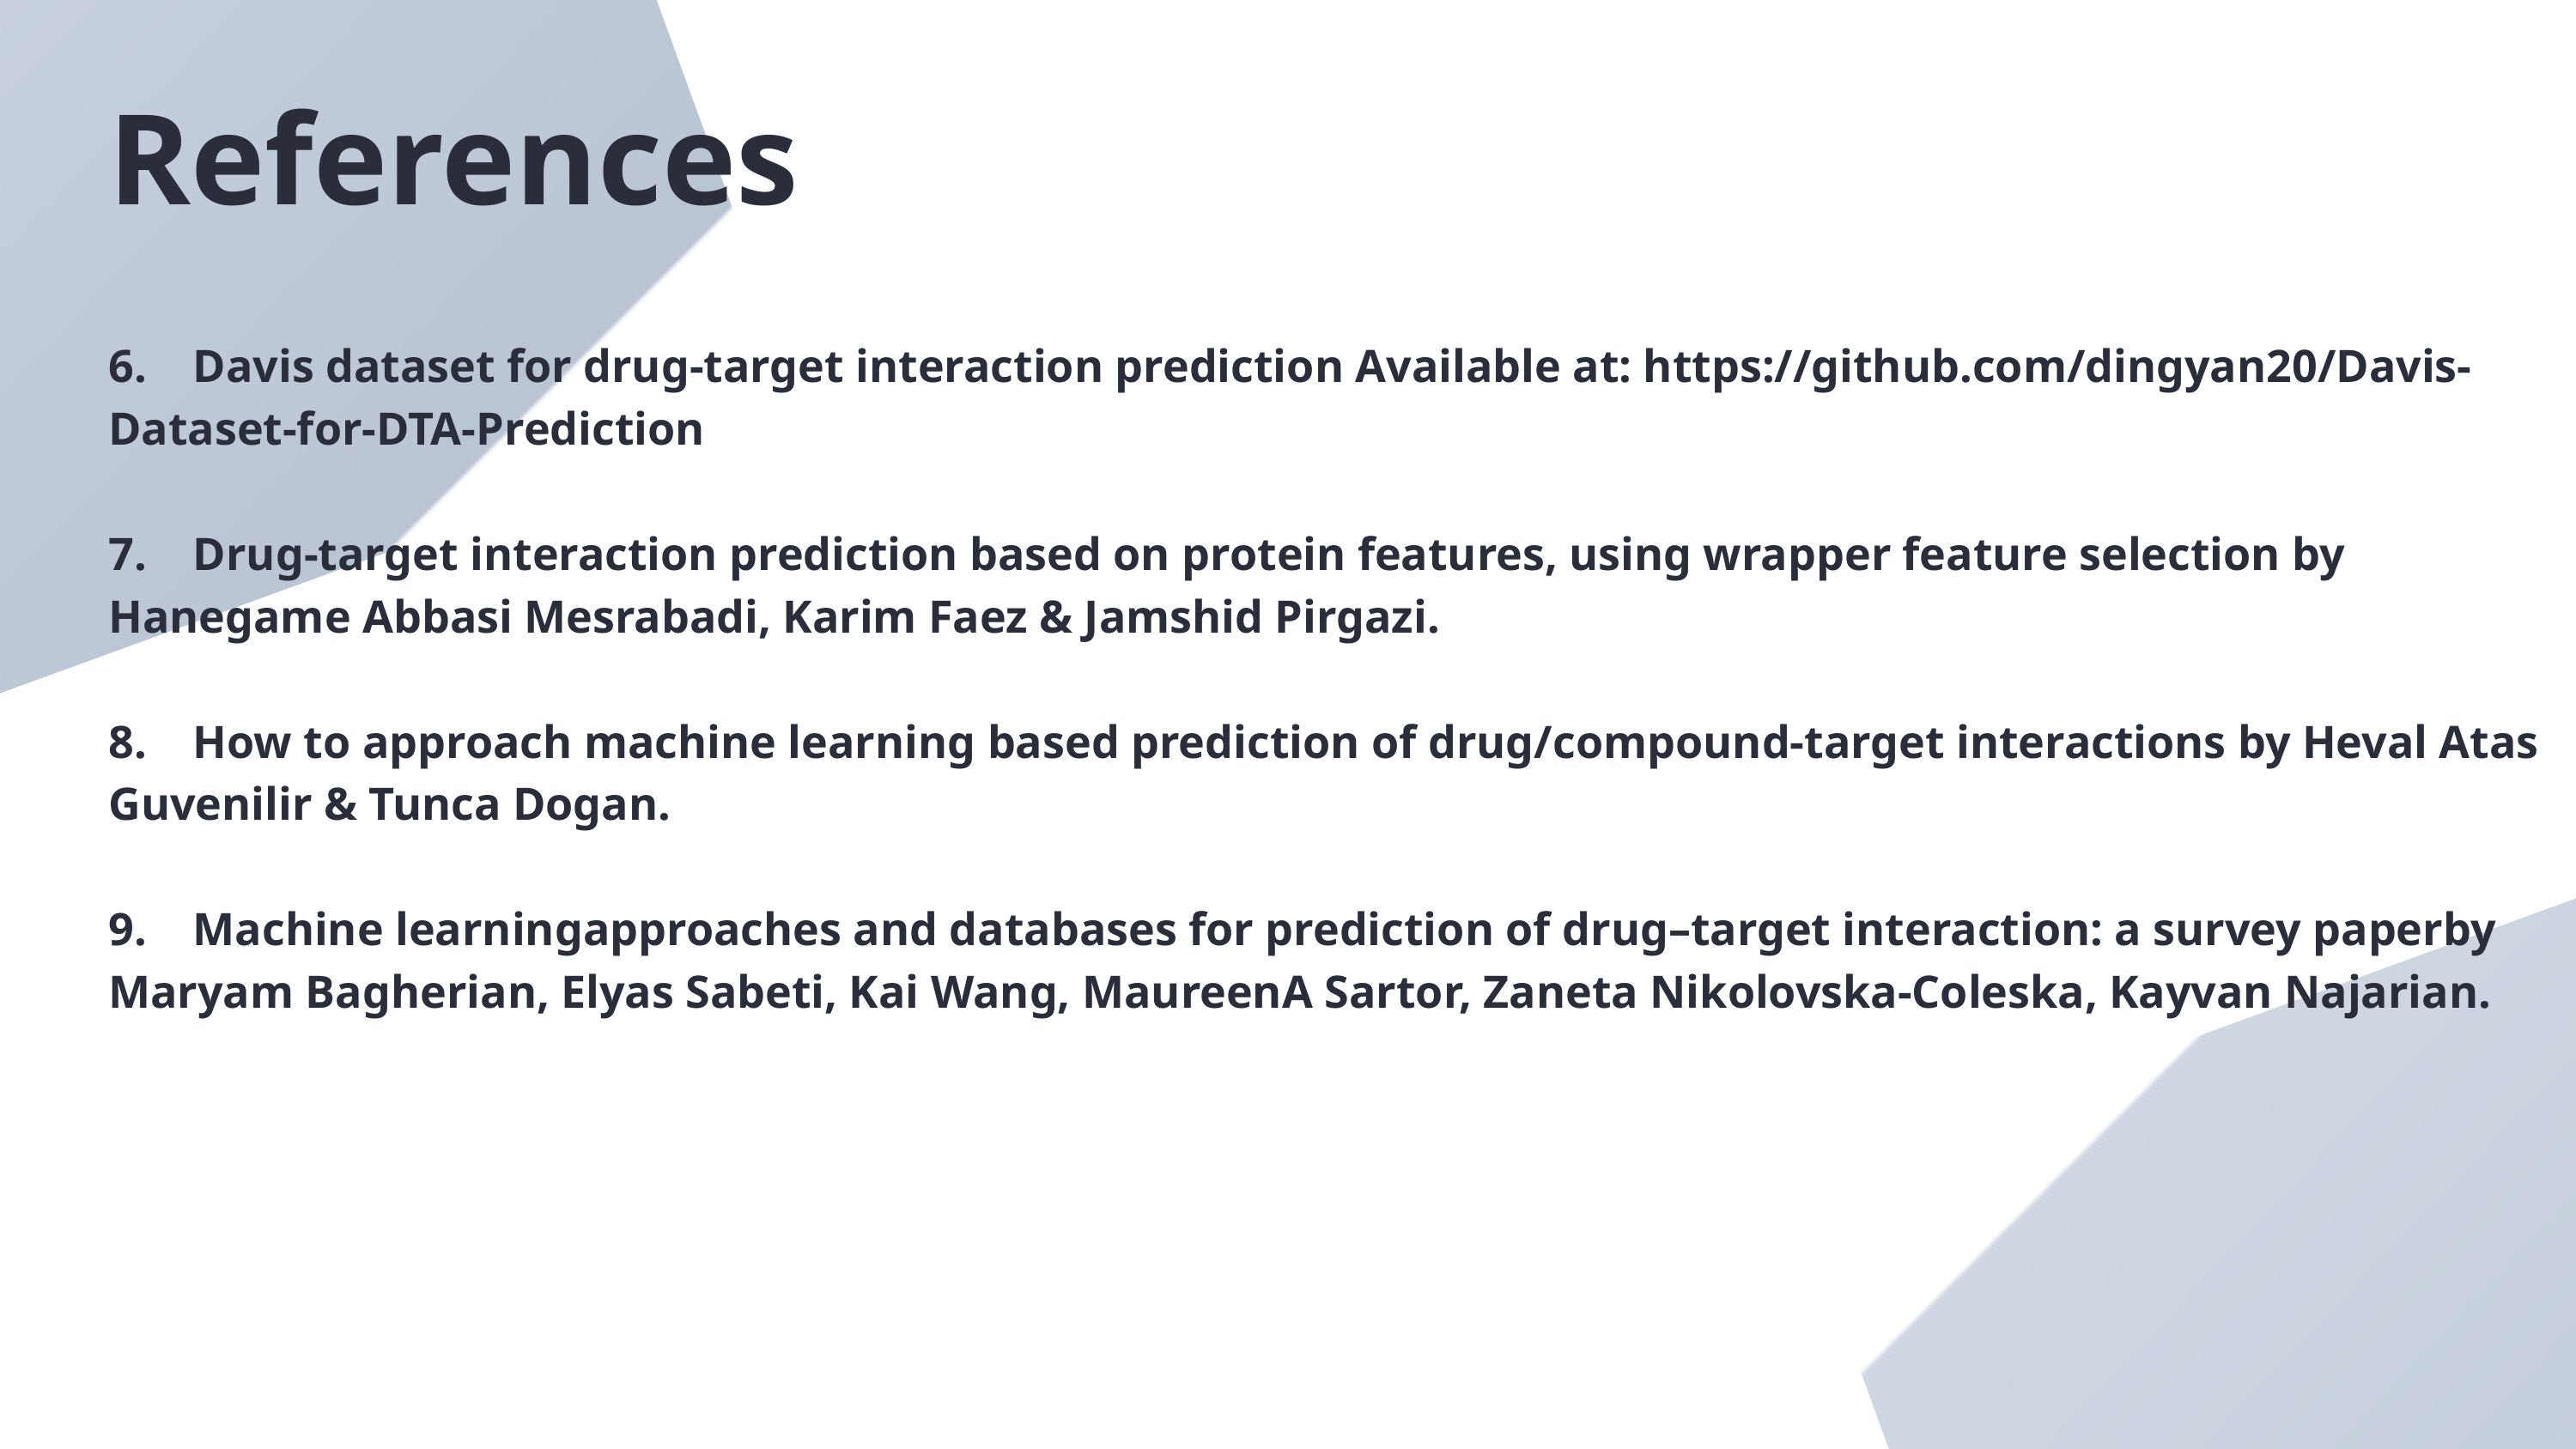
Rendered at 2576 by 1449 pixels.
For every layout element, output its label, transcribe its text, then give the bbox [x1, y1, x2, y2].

text_box [0, 0, 777, 694]
text_box [1792, 1090, 2576, 1449]
text_box 6. Davis dataset for drug-target interaction prediction Available at: https://github.com/dingyan20/Davis-Dataset-for-DTA-Prediction 7. Drug-target interaction prediction based on protein features, using wrapper feature selection by Hanegame Abbasi Mesrabadi, Karim Faez & Jamshid Pirgazi. 8. How to approach machine learning based prediction of drug/compound-target interactions by Heval Atas Guvenilir & Tunca Dogan. 9. Machine learningapproaches and databases for prediction of drug–target interaction: a survey paperby Maryam Bagherian, Elyas Sabeti, Kai Wang, MaureenA Sartor, Zaneta Nikolovska-Coleska, Kayvan Najarian. [108, 329, 2576, 1090]
text_box References [108, 66, 1803, 230]
